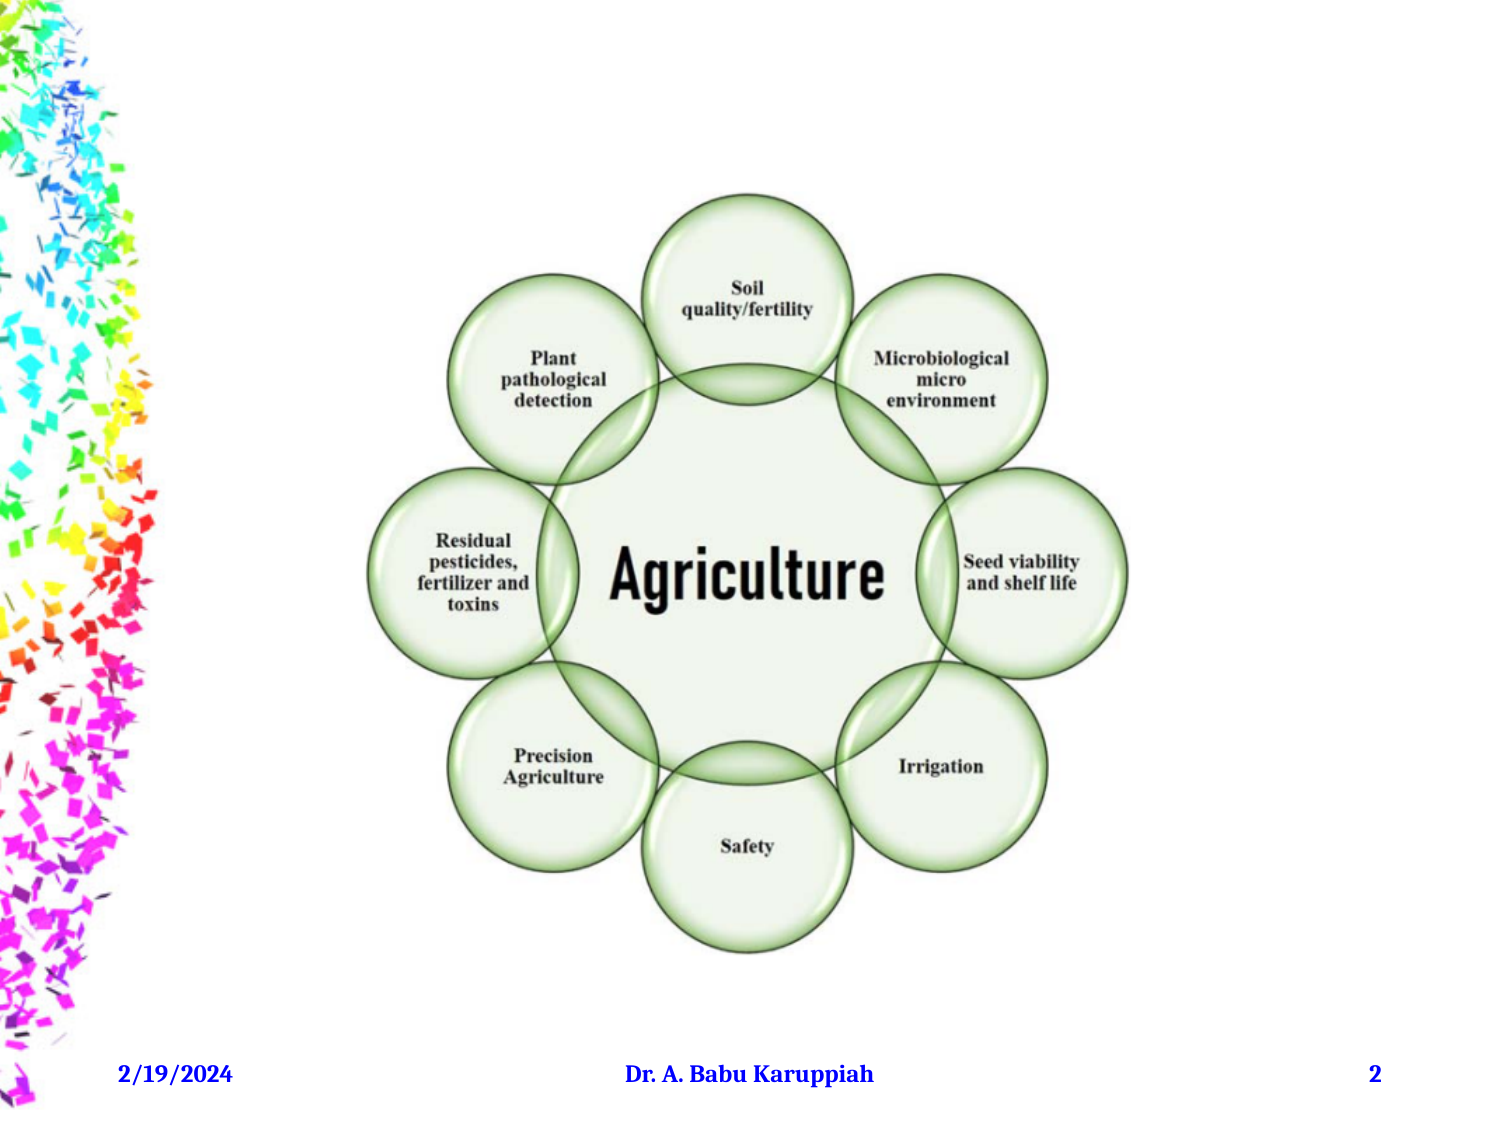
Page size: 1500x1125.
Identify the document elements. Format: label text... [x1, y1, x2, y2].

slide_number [103, 1042, 441, 1103]
slide_number ‹#› [1059, 1042, 1397, 1103]
footer Dr. A. Babu Karuppiah [496, 1042, 1004, 1103]
picture [329, 158, 1171, 967]
